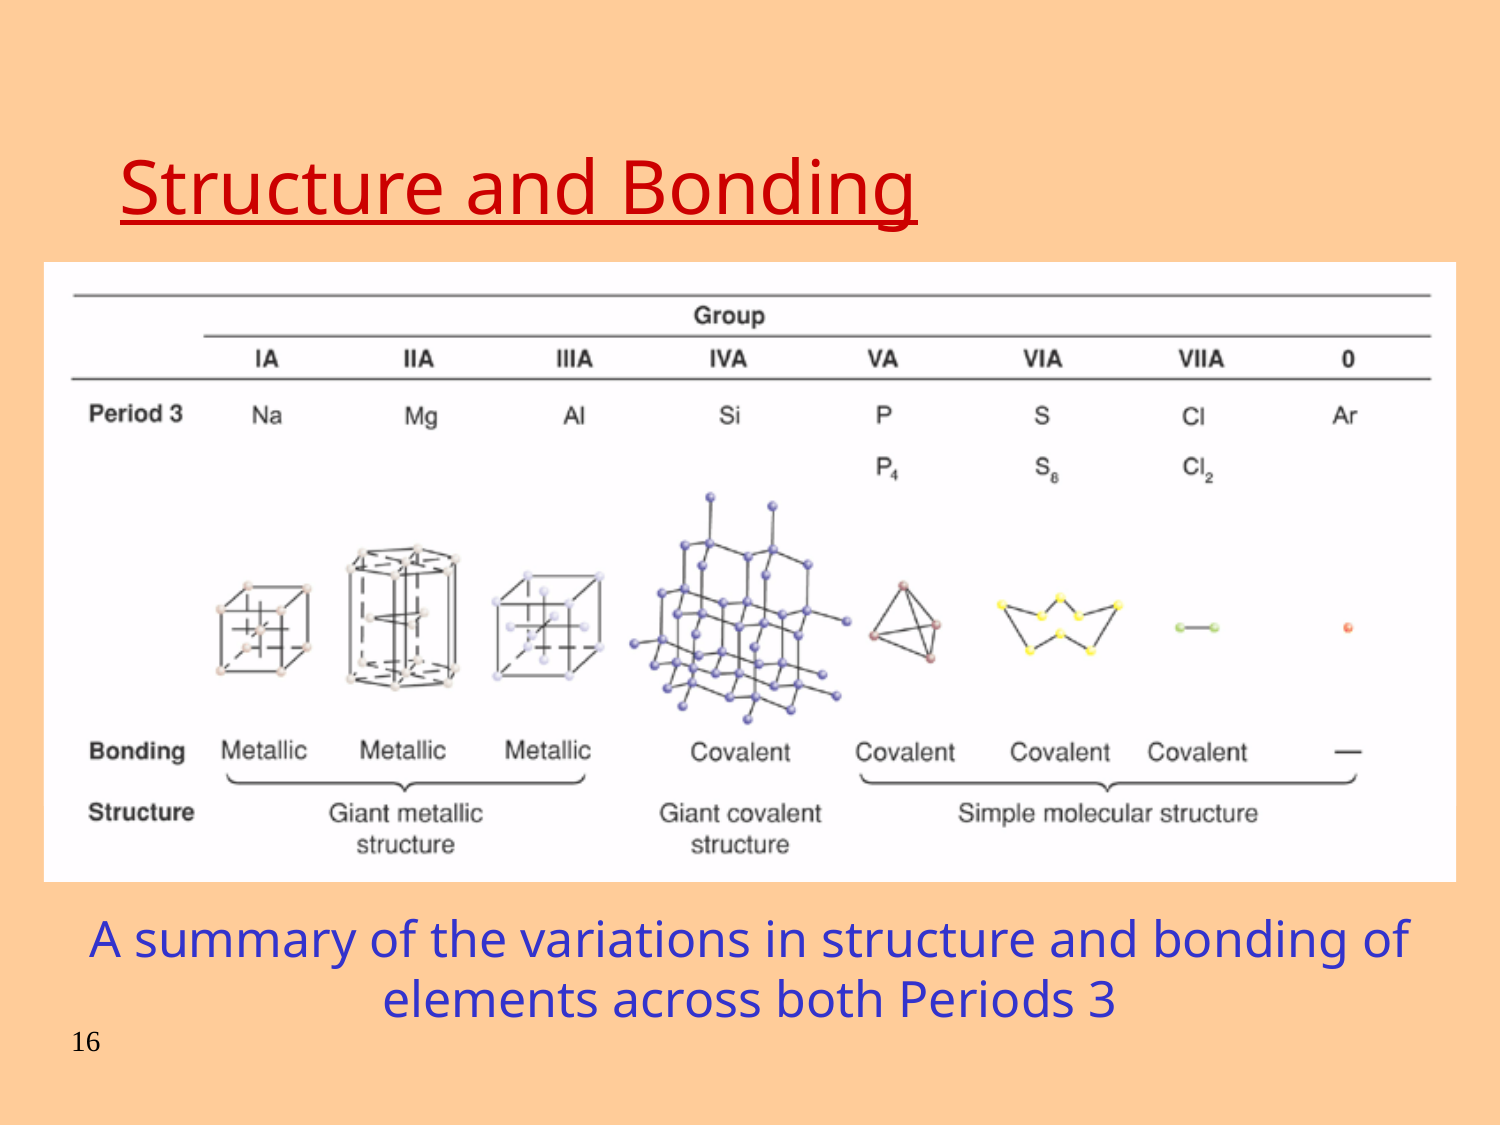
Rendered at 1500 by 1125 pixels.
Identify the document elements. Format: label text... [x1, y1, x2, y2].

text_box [43, 262, 1457, 882]
text_box A summary of the variations in structure and bonding of elements across both Periods 3 [66, 899, 1434, 1035]
text_box Structure and Bonding [104, 115, 963, 253]
